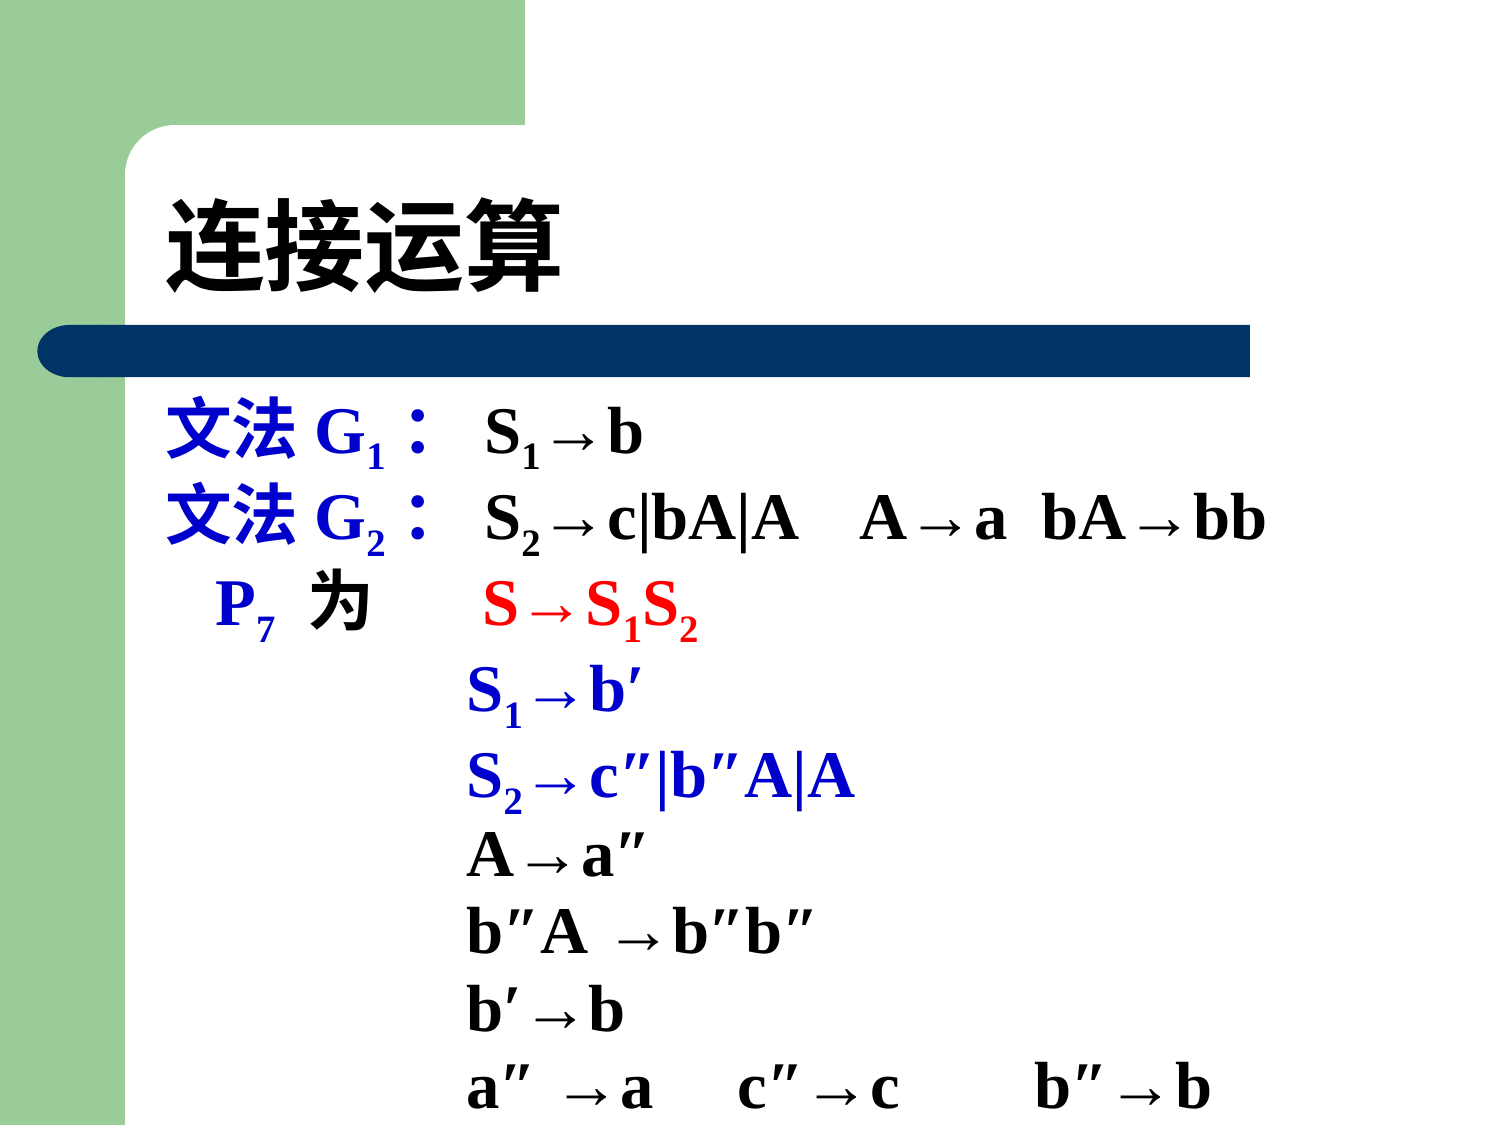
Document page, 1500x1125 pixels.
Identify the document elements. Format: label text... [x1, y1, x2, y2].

title 连接运算 [149, 124, 1463, 313]
list 文法G1：S1→b 文法G2：S2→c|bA|A A→a bA→bb P7 为 S→S1S2 S1→b′ S2→c″|b″A|A A→a″ b″A →b″b″ b′→b a″ →a c″→c b″→b [149, 387, 1463, 1125]
